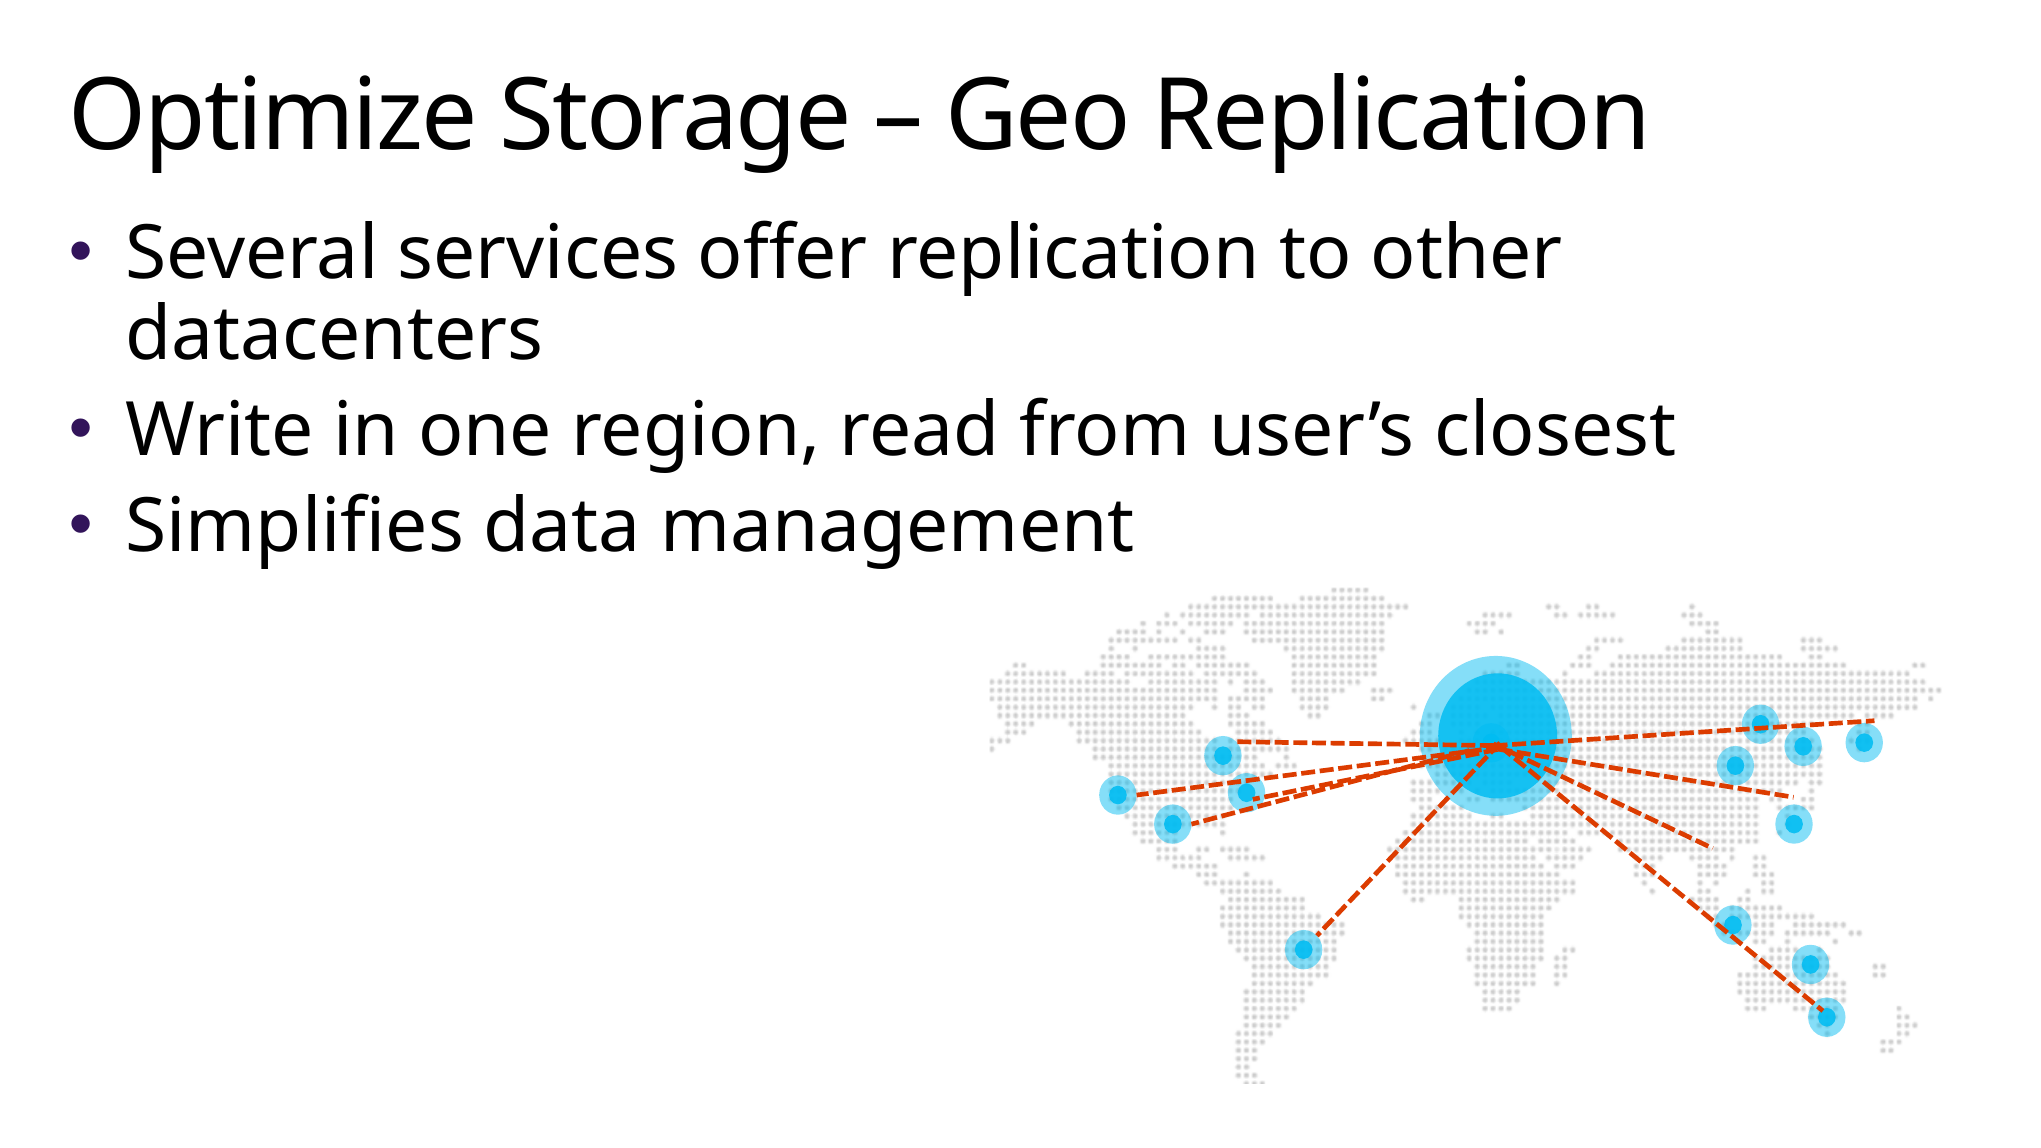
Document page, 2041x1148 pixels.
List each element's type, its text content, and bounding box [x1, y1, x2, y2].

title Optimize Storage – Geo Replication [45, 48, 1996, 199]
list Several services offer replication to other datacenters Write in one region, read from user’s closest Simplifies data management [45, 199, 1996, 511]
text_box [988, 585, 1996, 1084]
